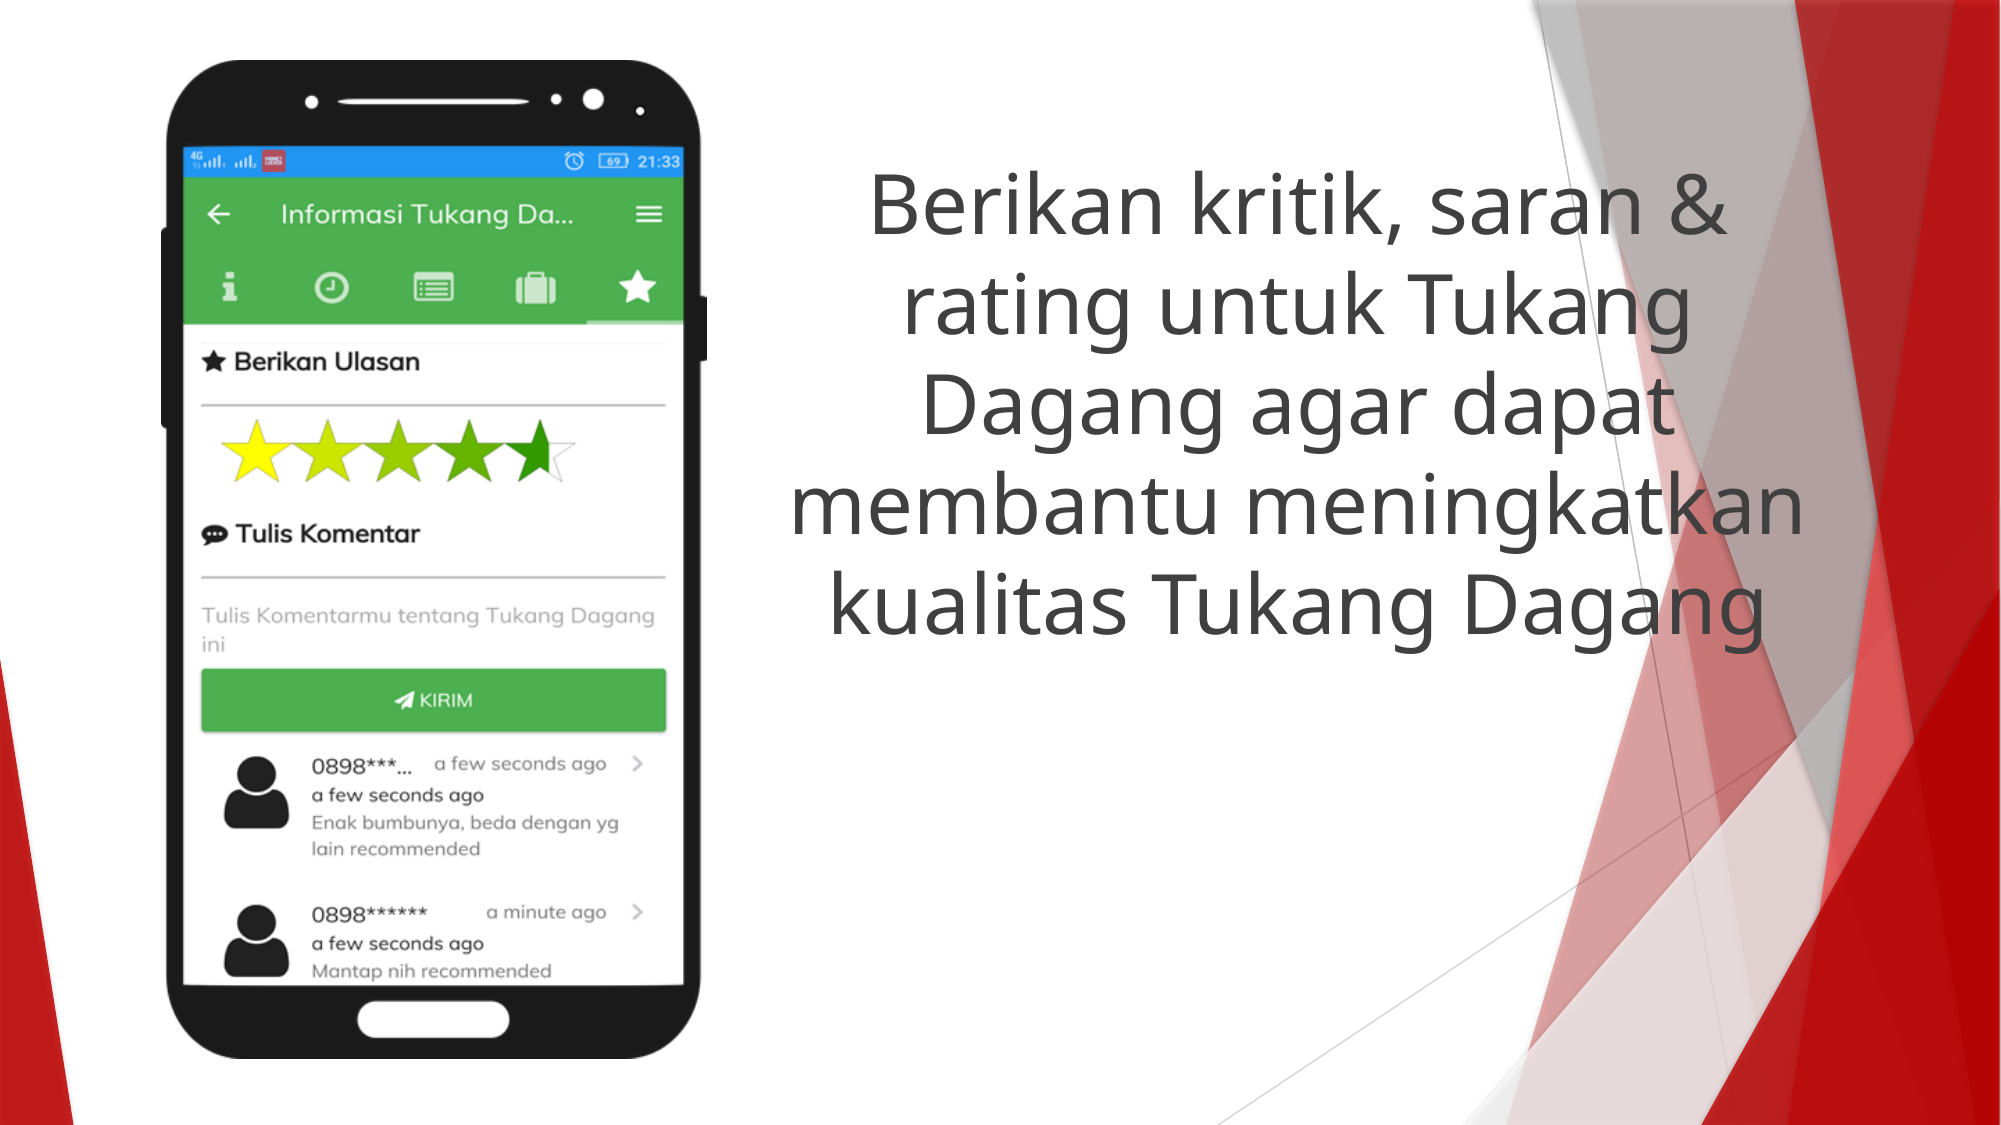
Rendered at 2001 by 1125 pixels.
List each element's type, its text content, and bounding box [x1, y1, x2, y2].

picture [160, 59, 707, 1060]
list Berikan kritik, saran & rating untuk Tukang Dagang agar dapat membantu meningkatkan kualitas Tukang Dagang [747, 143, 1850, 1026]
